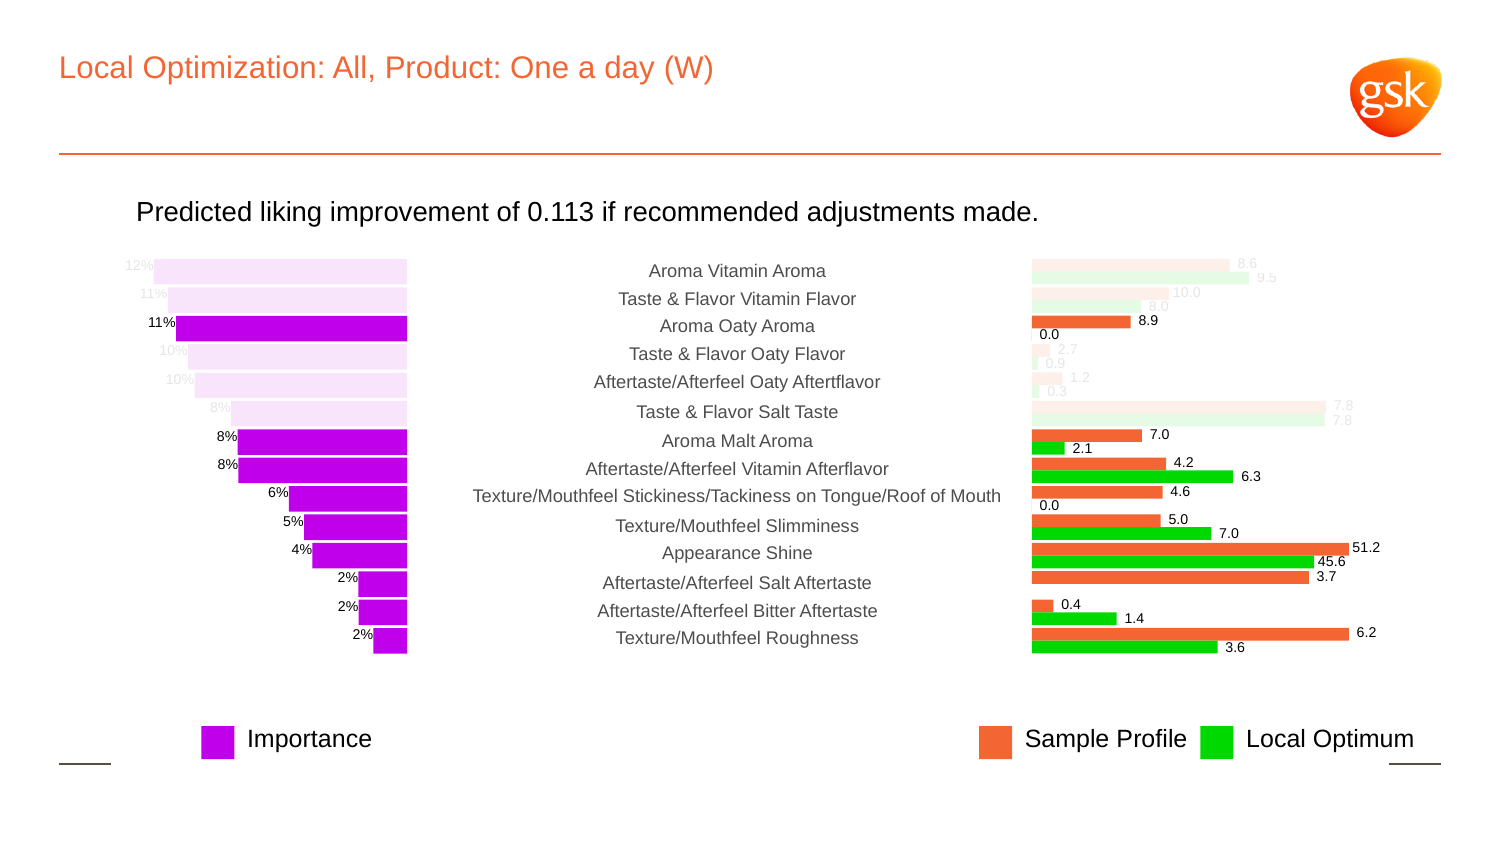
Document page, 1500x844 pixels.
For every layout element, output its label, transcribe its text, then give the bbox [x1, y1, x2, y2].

title Local Optimization: All, Product: One a day (W) [58, 47, 1302, 86]
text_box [112, 194, 1388, 796]
picture [1333, 38, 1457, 157]
